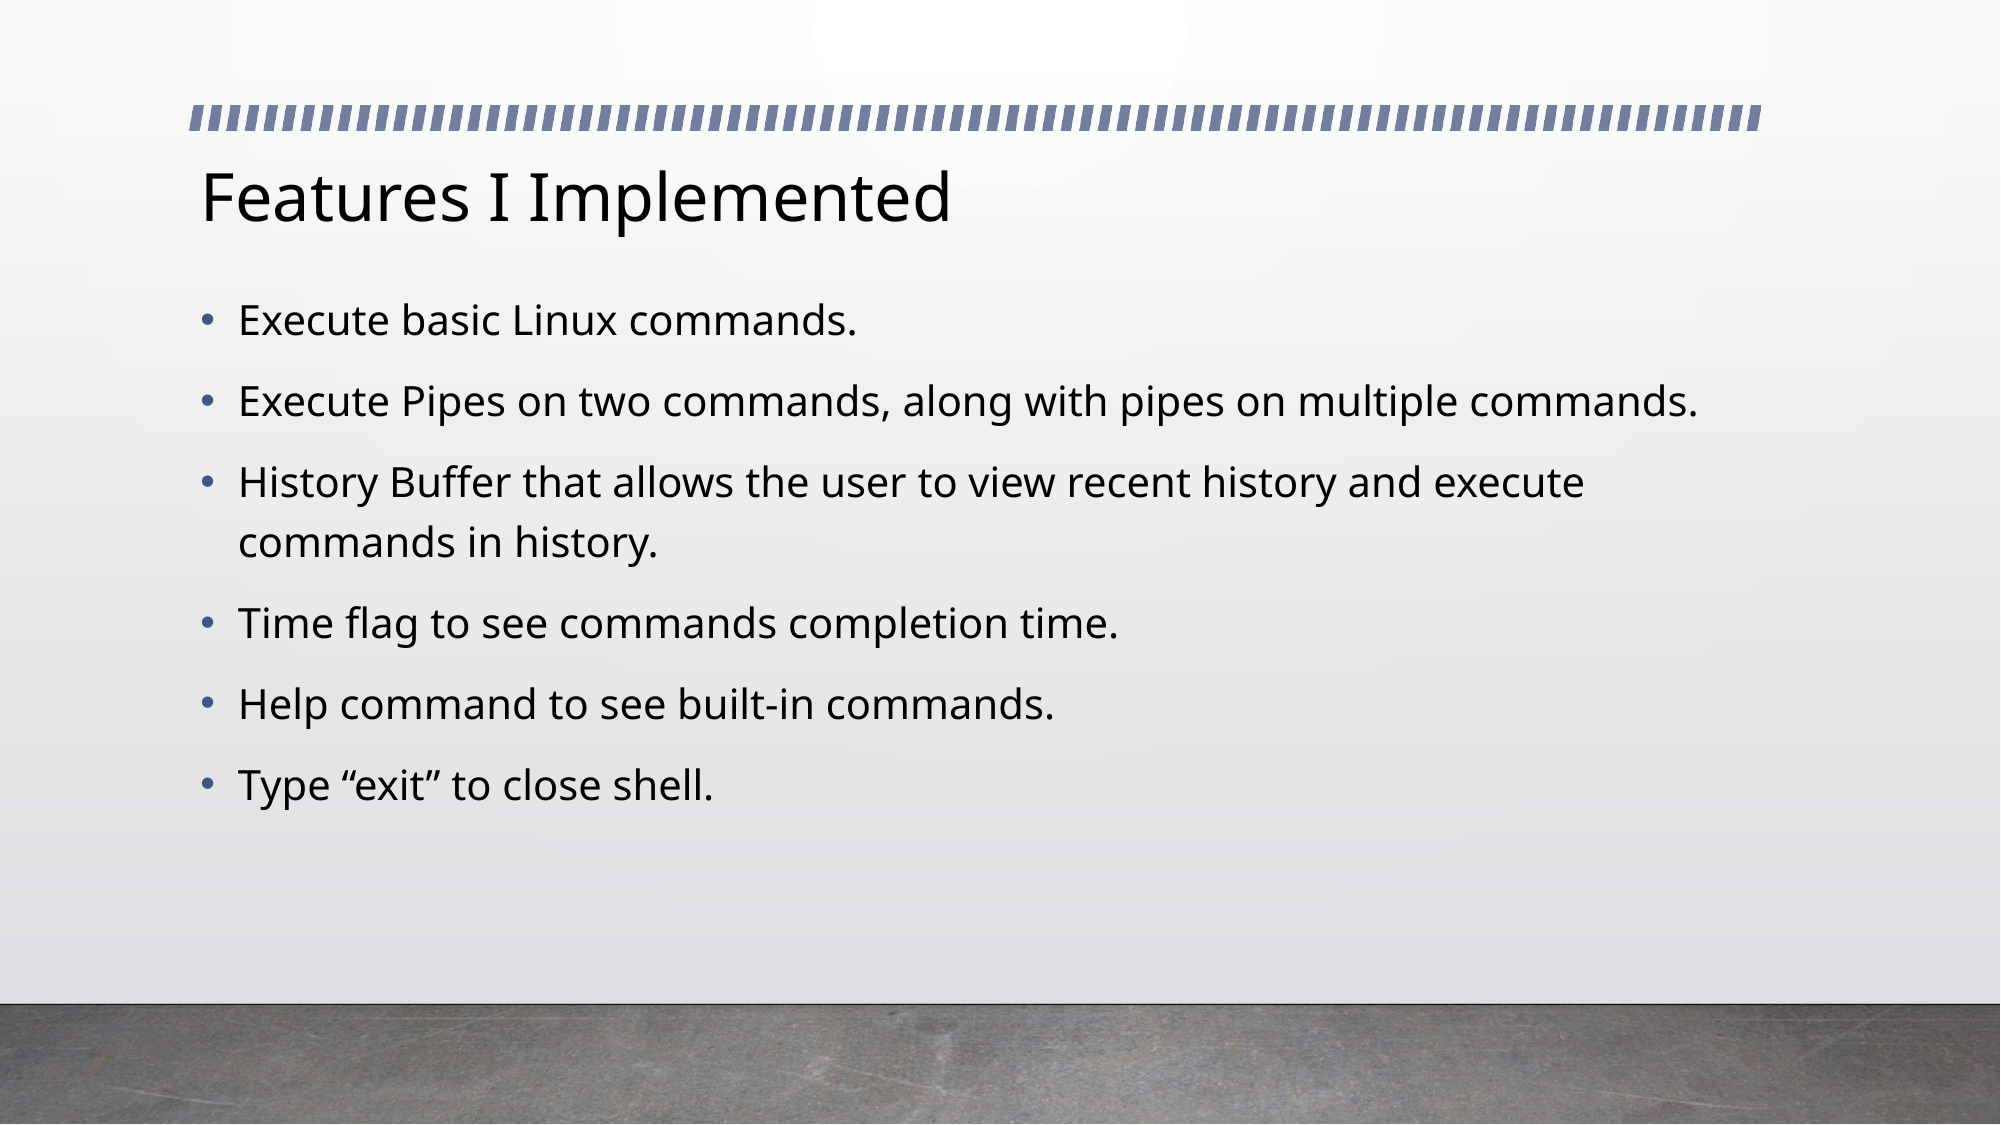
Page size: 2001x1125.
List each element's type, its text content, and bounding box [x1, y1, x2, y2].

picture [0, 1004, 2000, 1124]
list Execute basic Linux commands. Execute Pipes on two commands, along with pipes on multiple commands. History Buffer that allows the user to view recent history and execute commands in history. Time flag to see commands completion time. Help command to see built-in commands. Type “exit” to close shell. [185, 276, 1761, 897]
title Features I Implemented [185, 156, 1761, 276]
